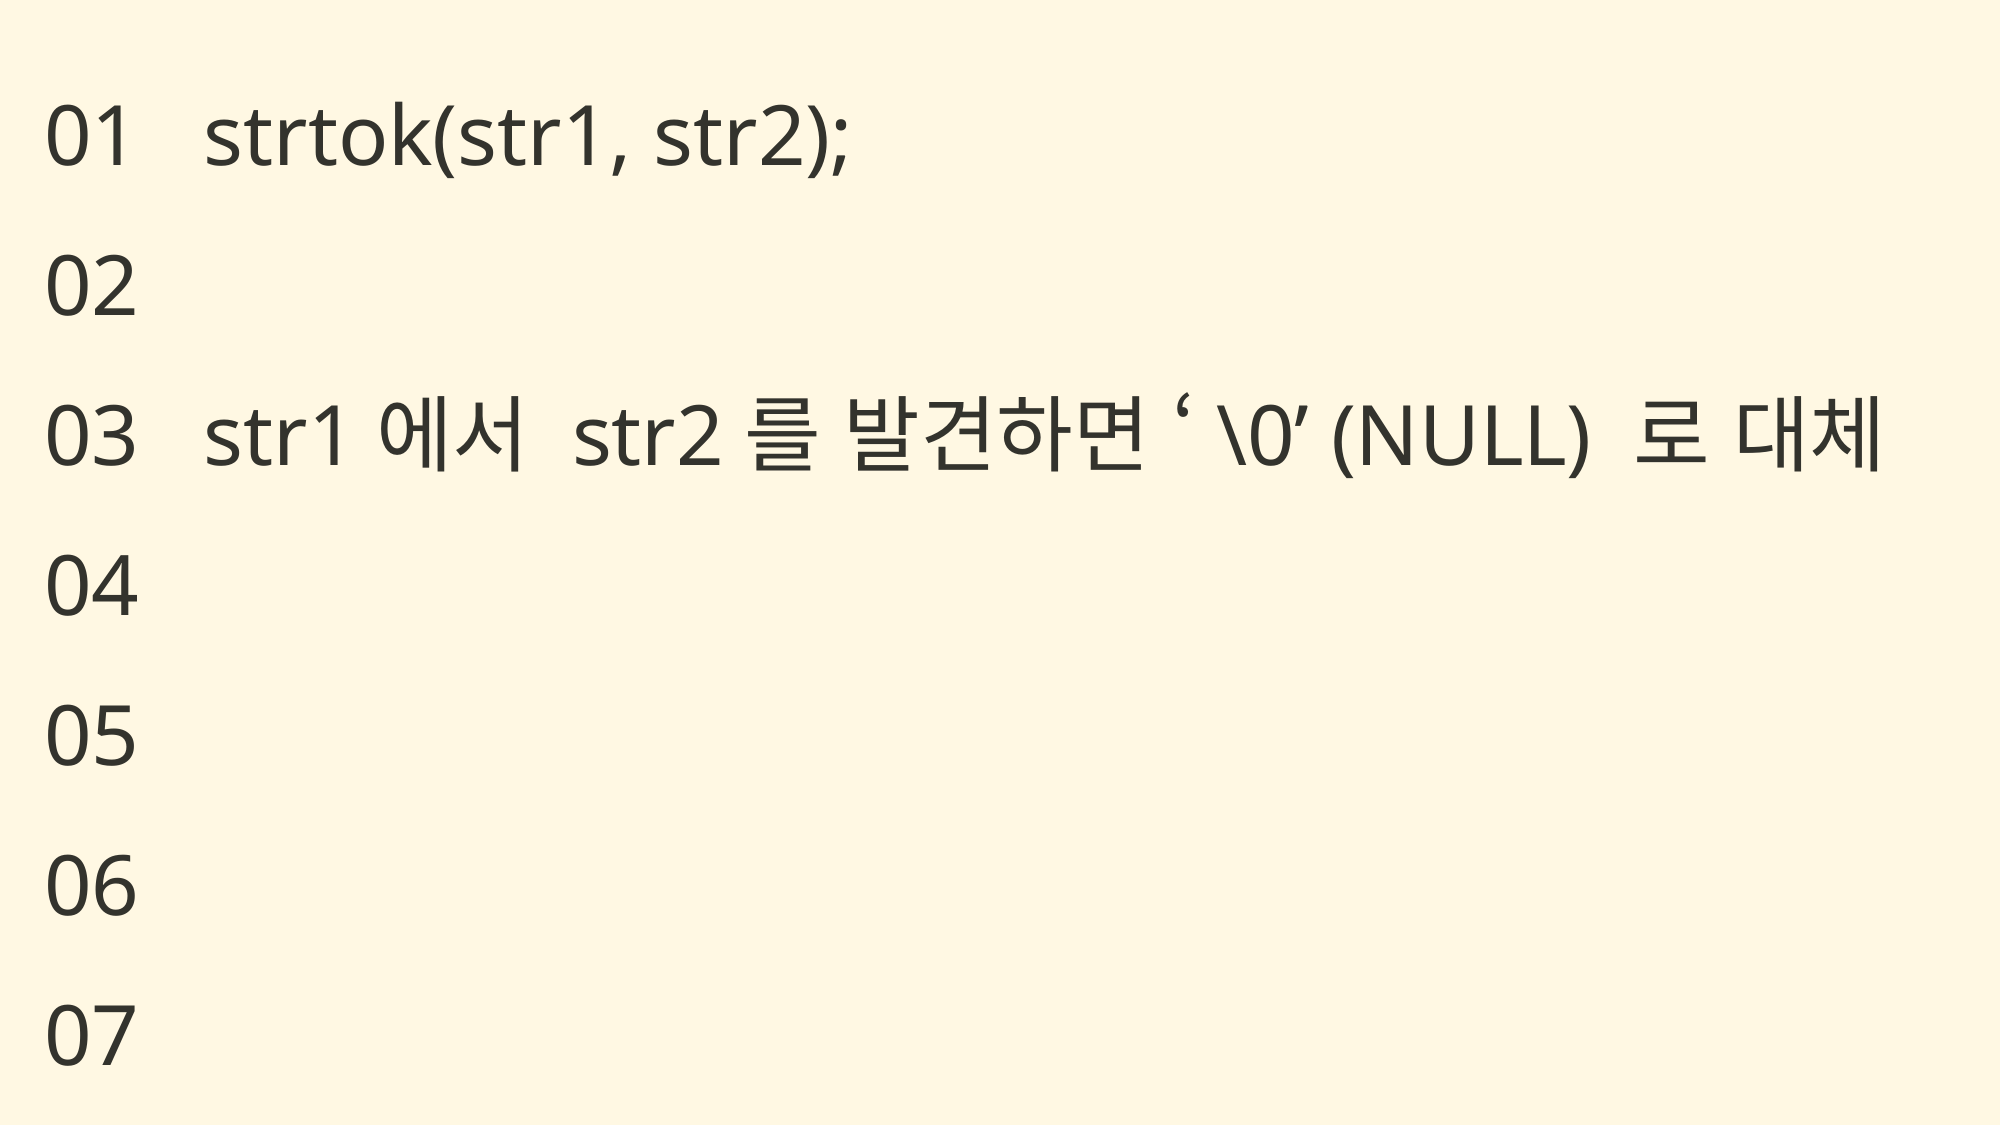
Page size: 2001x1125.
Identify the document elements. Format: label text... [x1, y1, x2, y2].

text_box strtok(str1, str2); str1에서 str2를 발견하면 ‘\0’ (NULL) 로 대체 [189, 24, 1932, 640]
text_box 01 02 03 04 05 06 07 [29, 25, 167, 1090]
